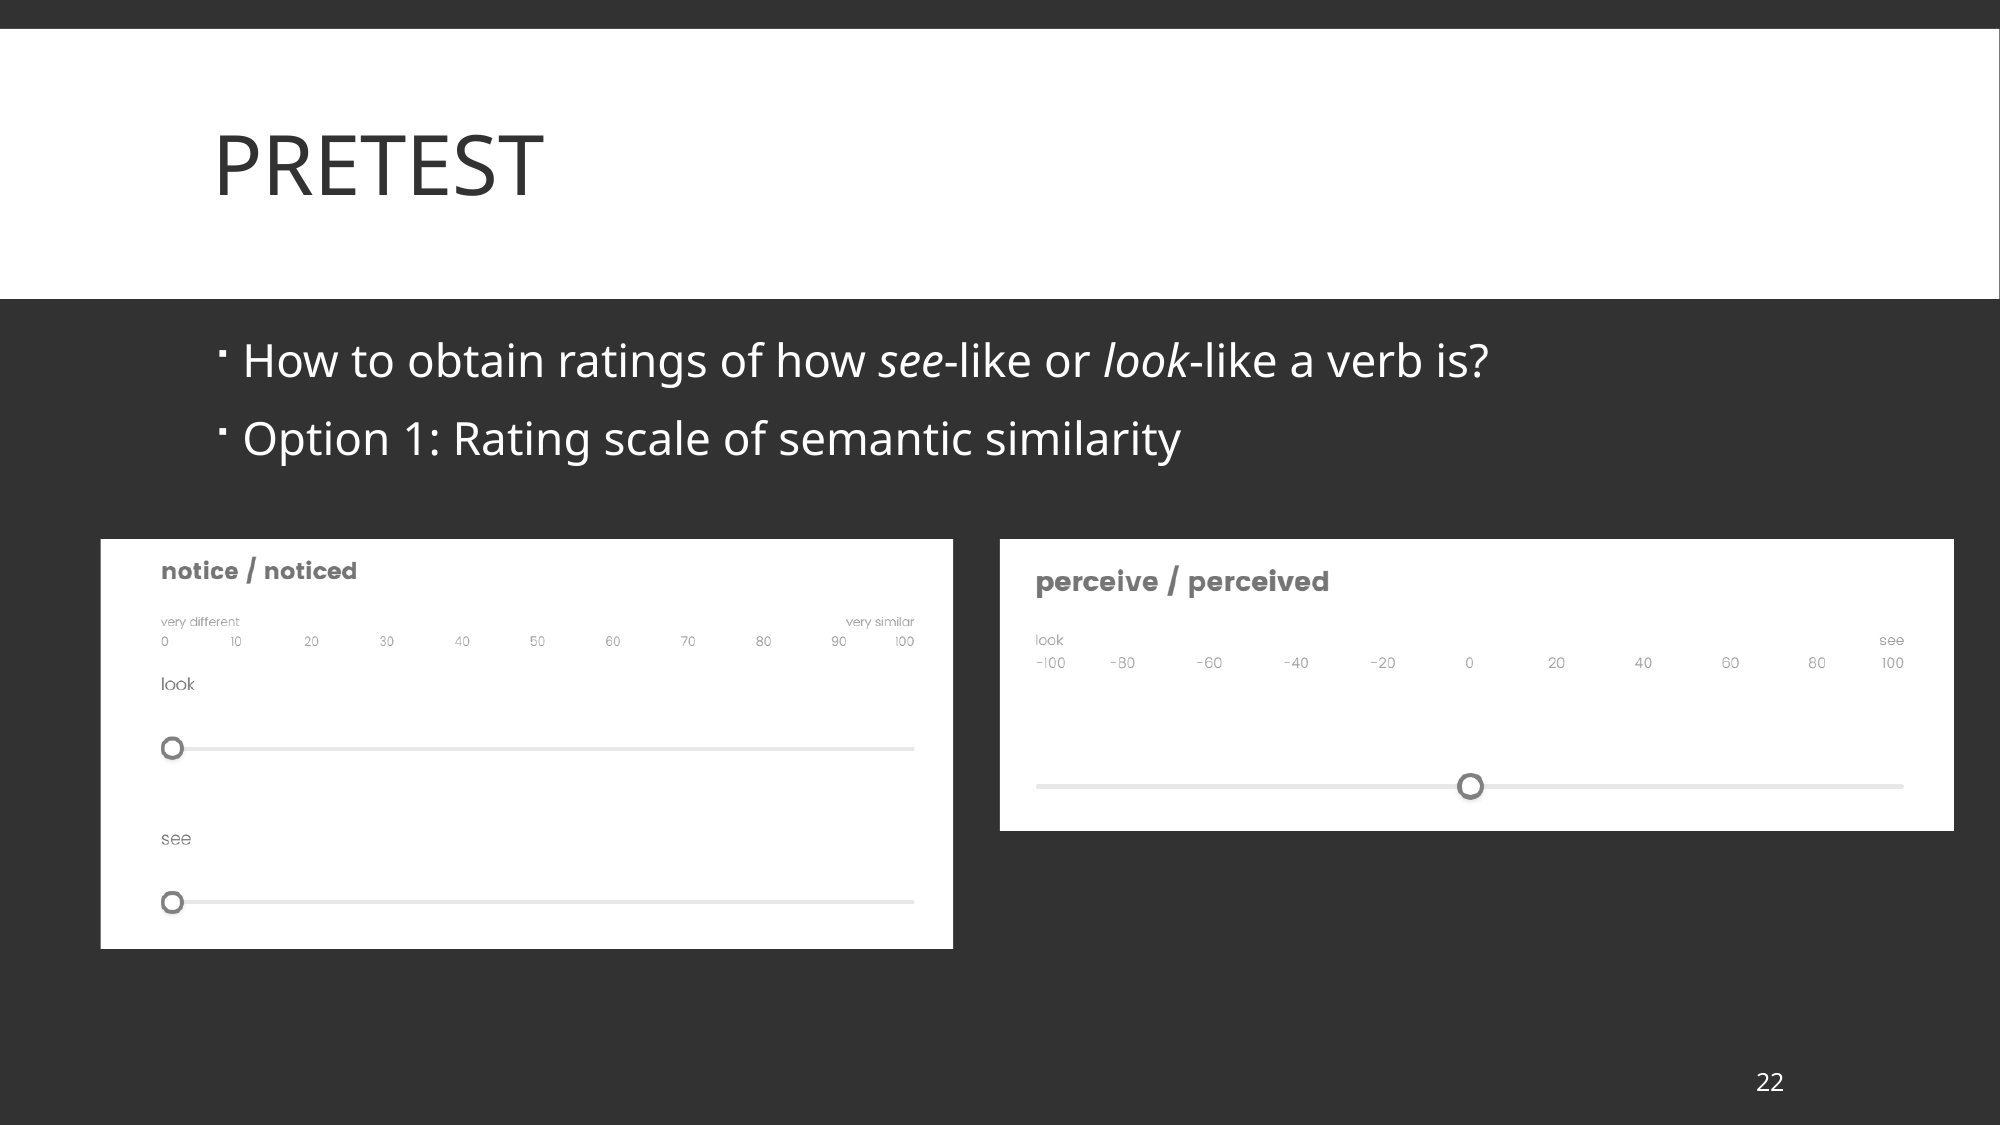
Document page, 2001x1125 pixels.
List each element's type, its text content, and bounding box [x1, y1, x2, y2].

slide_number 22 [1748, 1053, 1904, 1114]
picture [100, 539, 954, 949]
picture [999, 539, 1955, 832]
list How to obtain ratings of how see-like or look-like a verb is? Option 1: Rating scale of semantic similarity [197, 329, 1803, 1020]
title Pretest [197, 46, 1803, 295]
